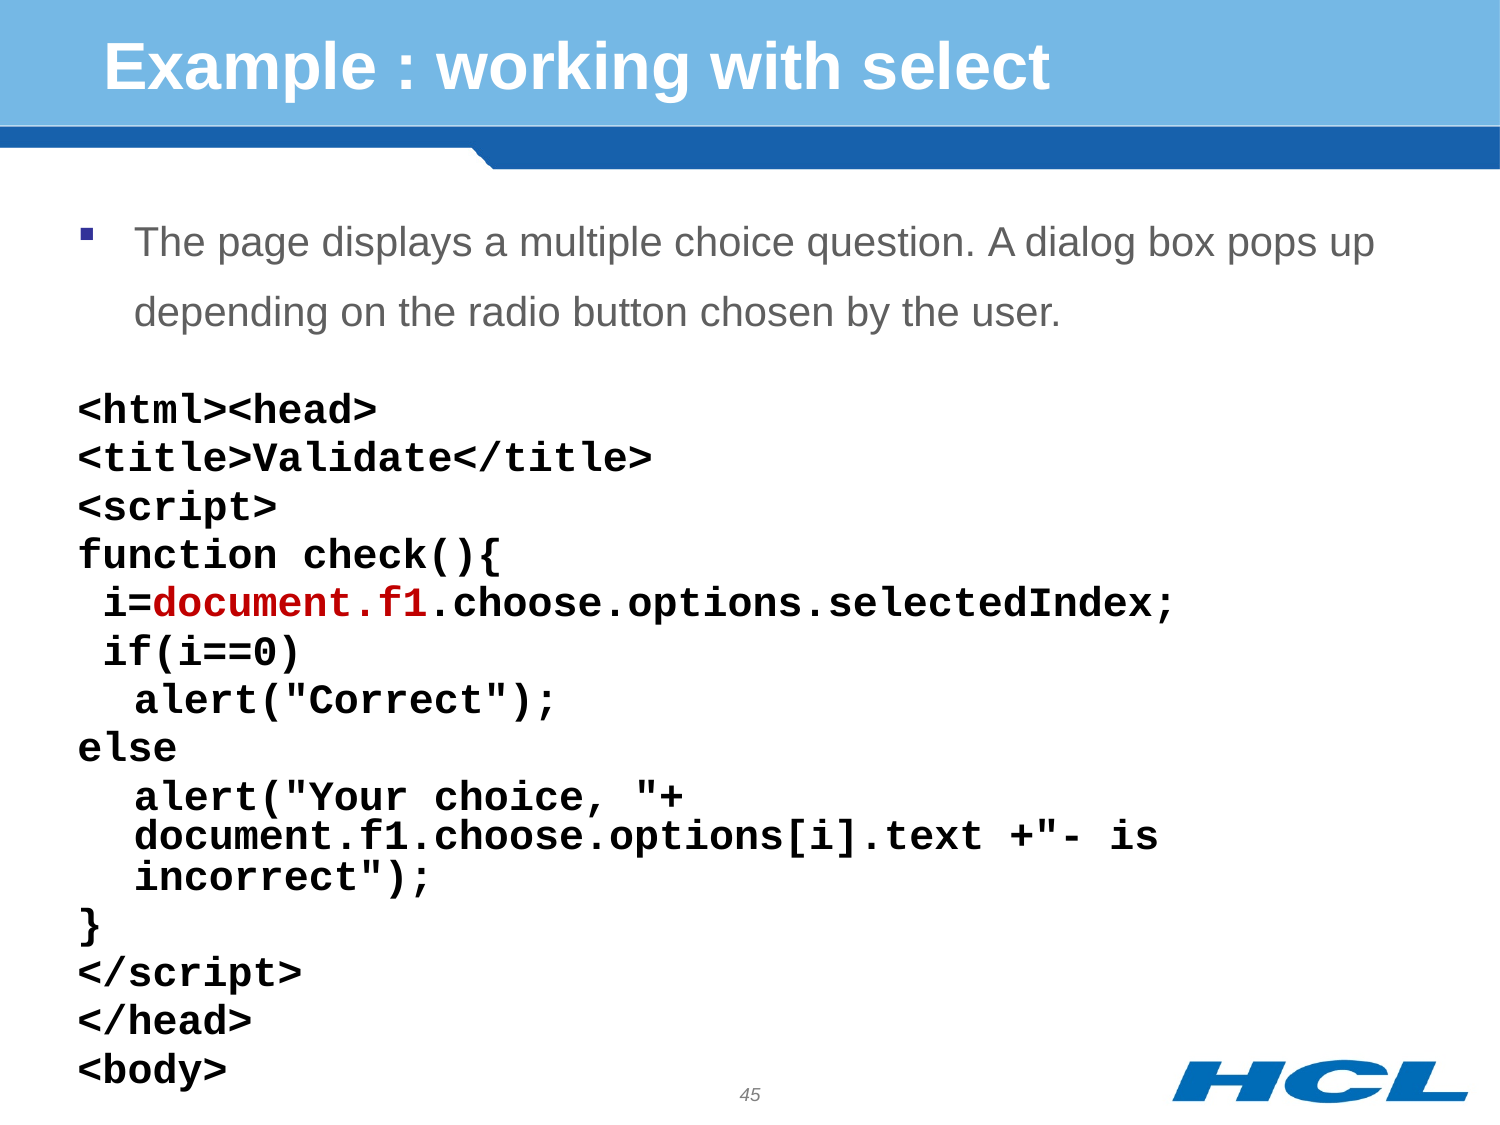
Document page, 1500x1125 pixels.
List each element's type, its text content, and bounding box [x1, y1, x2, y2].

title Example : working with select [88, 0, 1439, 126]
slide_number 45 [574, 1074, 926, 1115]
list The page displays a multiple choice question. A dialog box pops up depending on the radio button chosen by the user. <html><head> <title>Validate</title> <script> function check(){ i=document.f1.choose.options.selectedIndex; if(i==0) alert("Correct"); else alert("Your choice, "+ document.f1.choose.options[i].text +"- is incorrect"); } </script> </head> <body> [62, 187, 1438, 1075]
picture [1140, 1050, 1500, 1109]
picture [0, 0, 1500, 188]
